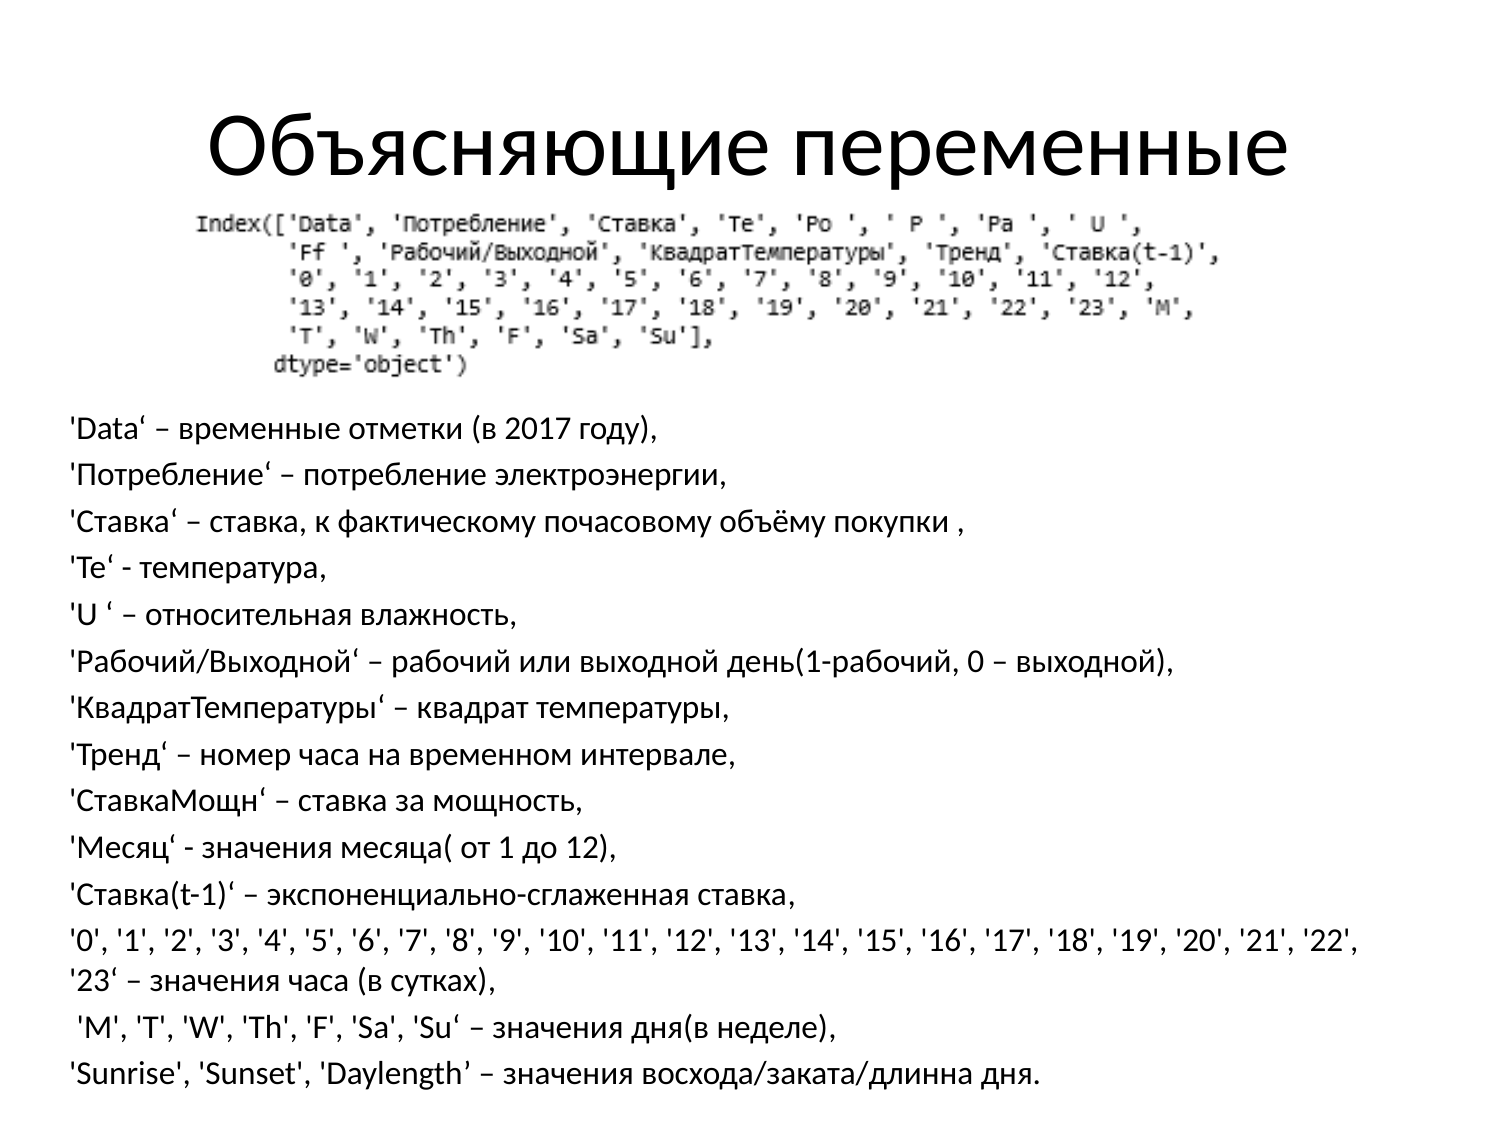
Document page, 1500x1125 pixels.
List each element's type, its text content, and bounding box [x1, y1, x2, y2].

list 'Data‘ – временные отметки (в 2017 году), 'Потребление‘ – потребление электроэнергии, 'Ставка‘ – ставка, к фактическому почасовому объёму покупки , 'Te‘ - температура, 'U ‘ – относительная влажность, 'Рабочий/Выходной‘ – рабочий или выходной день(1-рабочий, 0 – выходной), 'КвадратТемпературы‘ – квадрат температуры, 'Тренд‘ – номер часа на временном интервале, 'СтавкаМощн‘ – ставка за мощность, 'Месяц‘ - значения месяца( от 1 до 12), 'Ставка(t-1)‘ – экспоненциально-сглаженная ставка, '0', '1', '2', '3', '4', '5', '6', '7', '8', '9', '10', '11', '12', '13', '14', '15', '16', '17', '18', '19', '20', '21', '22', '23‘ – значения часа (в сутках), 'M', 'T', 'W', 'Th', 'F', 'Sa', 'Su‘ – значения дня(в неделе), 'Sunrise', 'Sunset', 'Daylength’ – значения восхода/заката/длинна дня. [54, 398, 1405, 1083]
picture [181, 207, 1278, 398]
title Объясняющие переменные [75, 45, 1425, 233]
